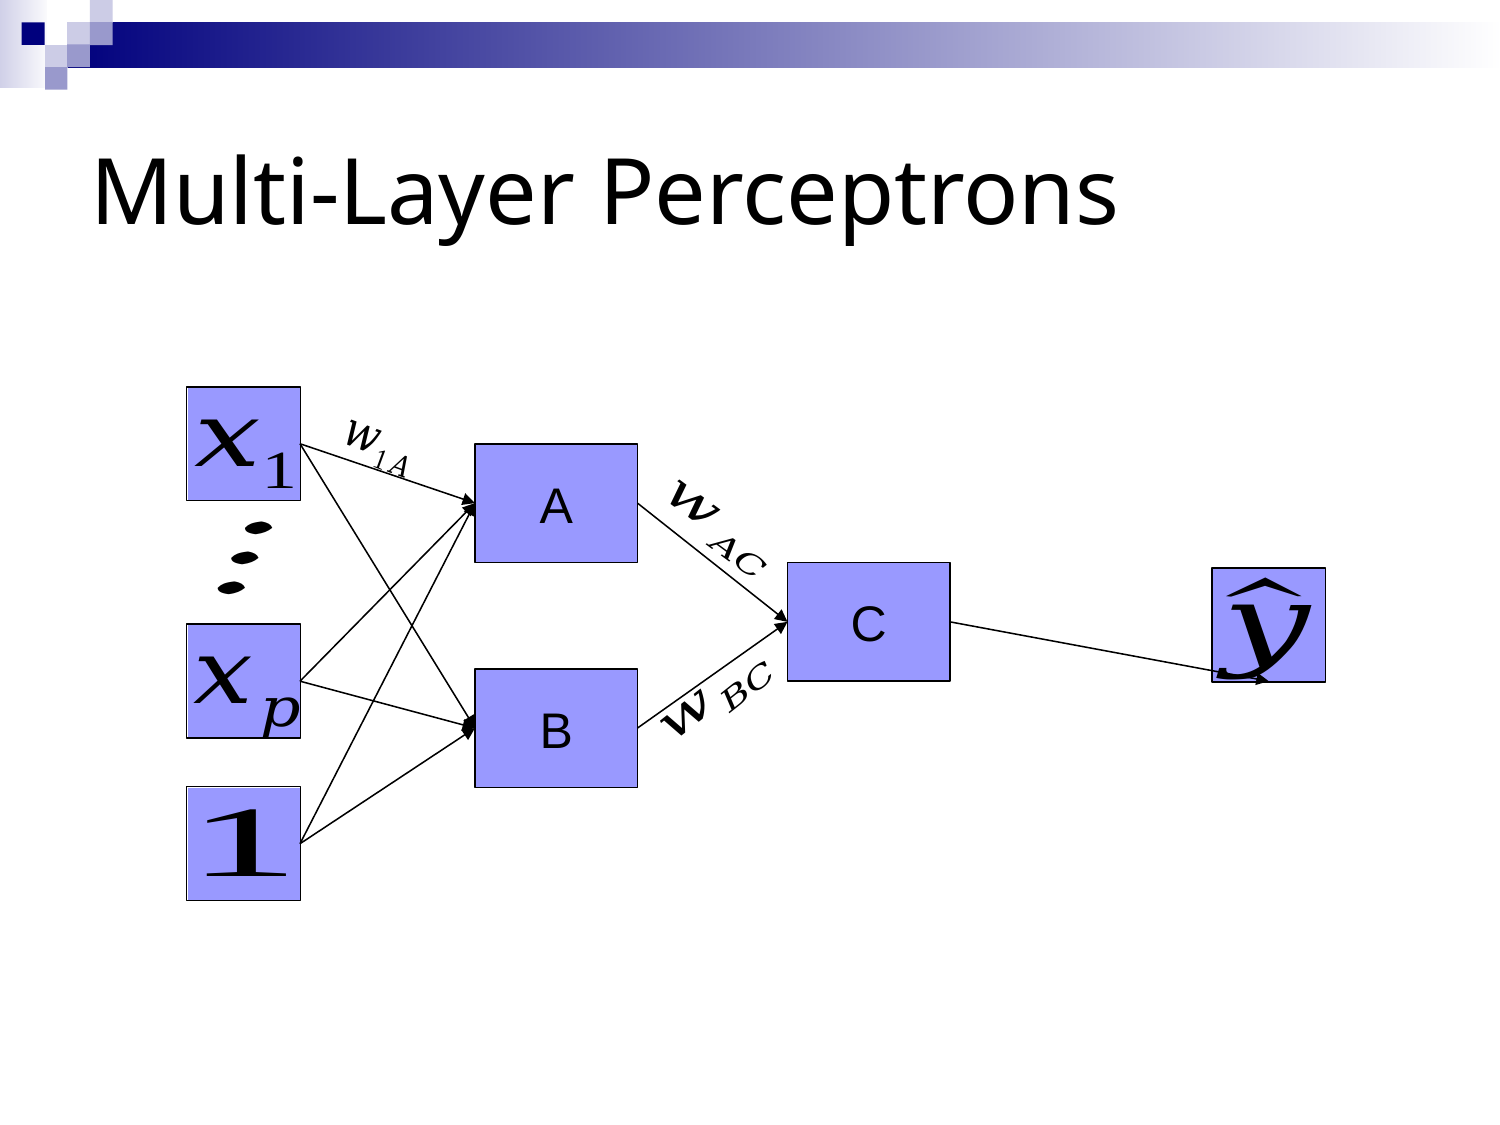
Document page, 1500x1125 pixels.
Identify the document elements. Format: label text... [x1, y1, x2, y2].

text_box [299, 443, 476, 502]
title Multi-Layer Perceptrons [75, 75, 1425, 300]
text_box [299, 502, 476, 727]
text_box A [476, 443, 638, 563]
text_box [949, 621, 1213, 626]
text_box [299, 727, 476, 844]
text_box C [791, 562, 950, 682]
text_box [637, 621, 788, 729]
text_box B [480, 668, 638, 788]
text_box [637, 502, 788, 621]
